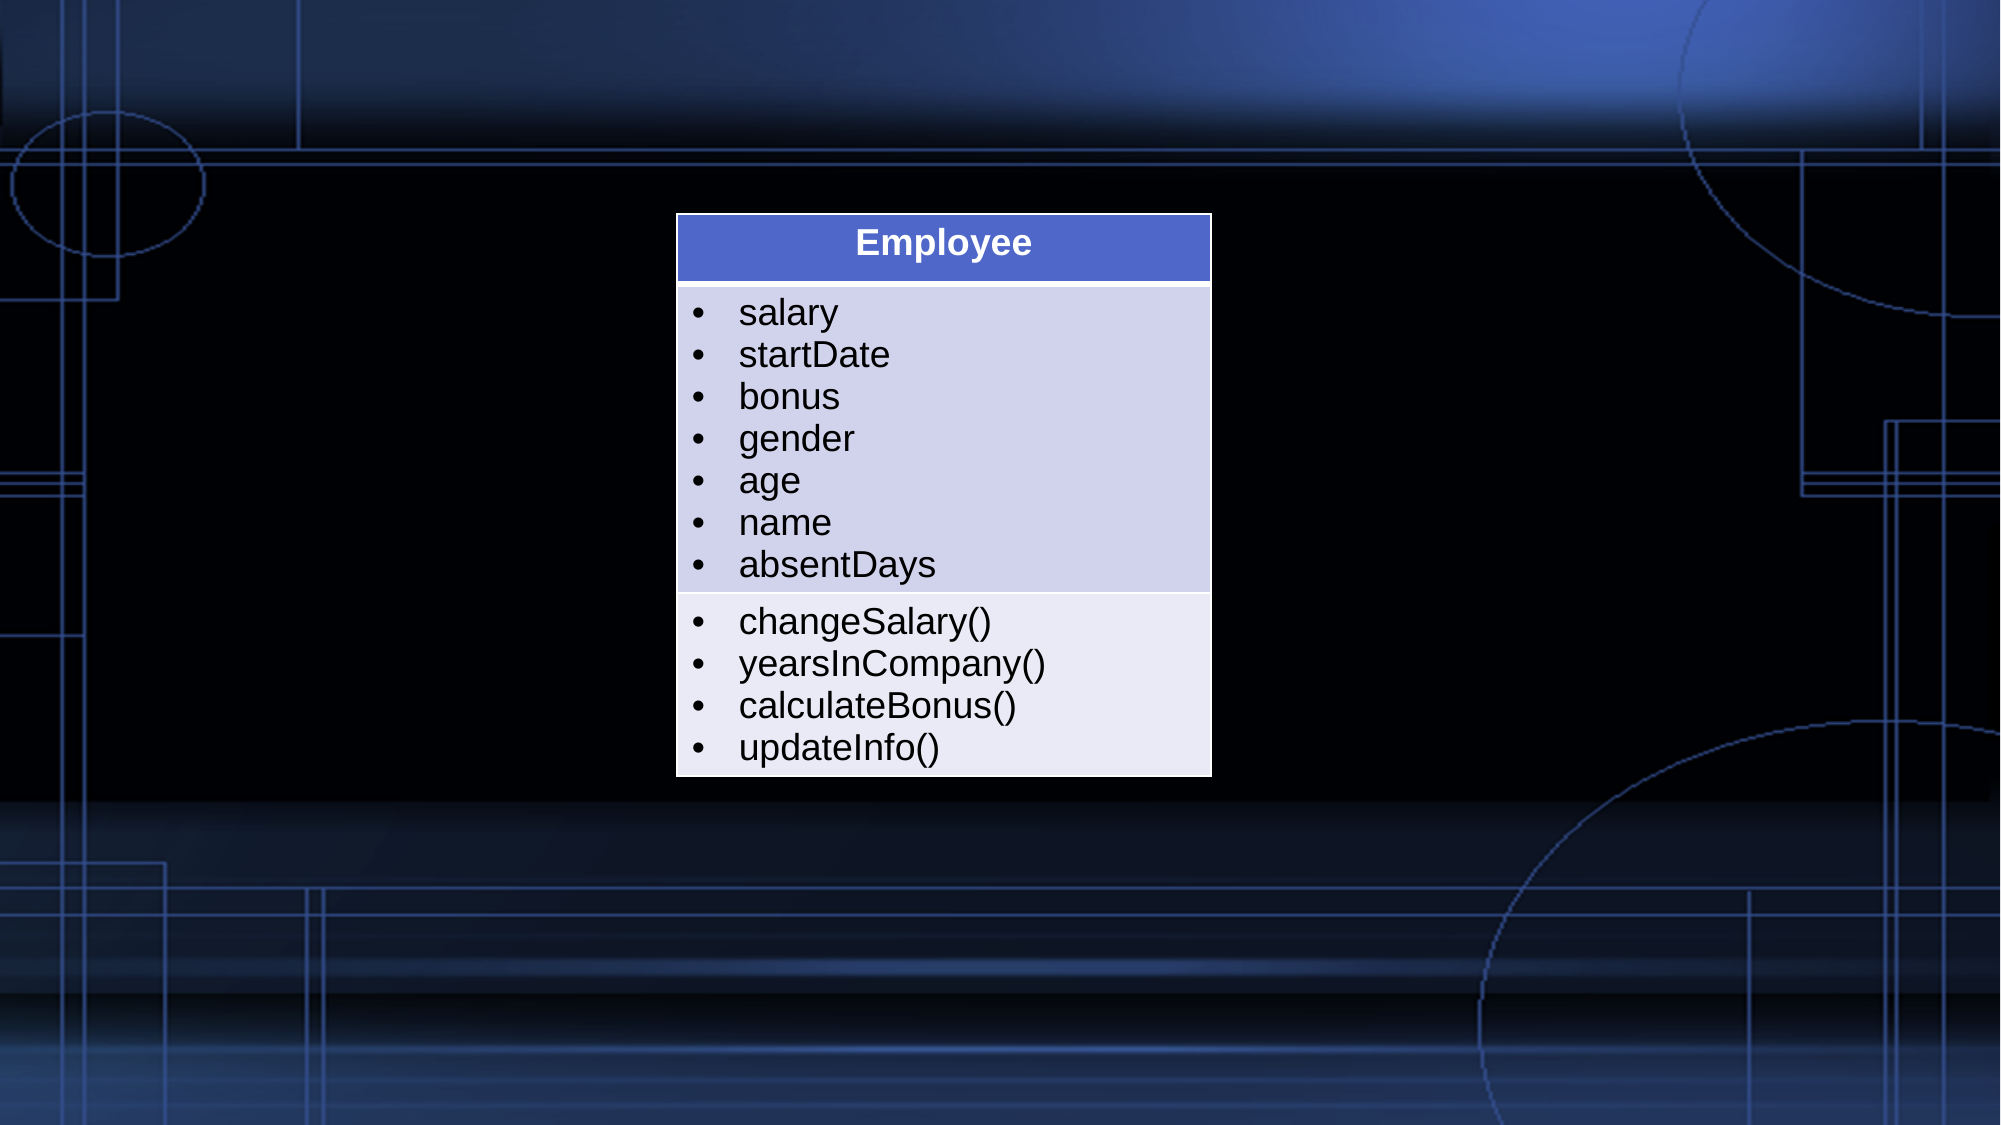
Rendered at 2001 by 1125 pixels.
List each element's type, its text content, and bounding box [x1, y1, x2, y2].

table_header Employee [678, 215, 1210, 281]
table_cell salary startDate bonus gender age name absentDays [678, 287, 1210, 592]
table_cell changeSalary() yearsInCompany() calculateBonus() updateInfo() [678, 594, 1210, 775]
picture [0, 0, 2001, 1125]
